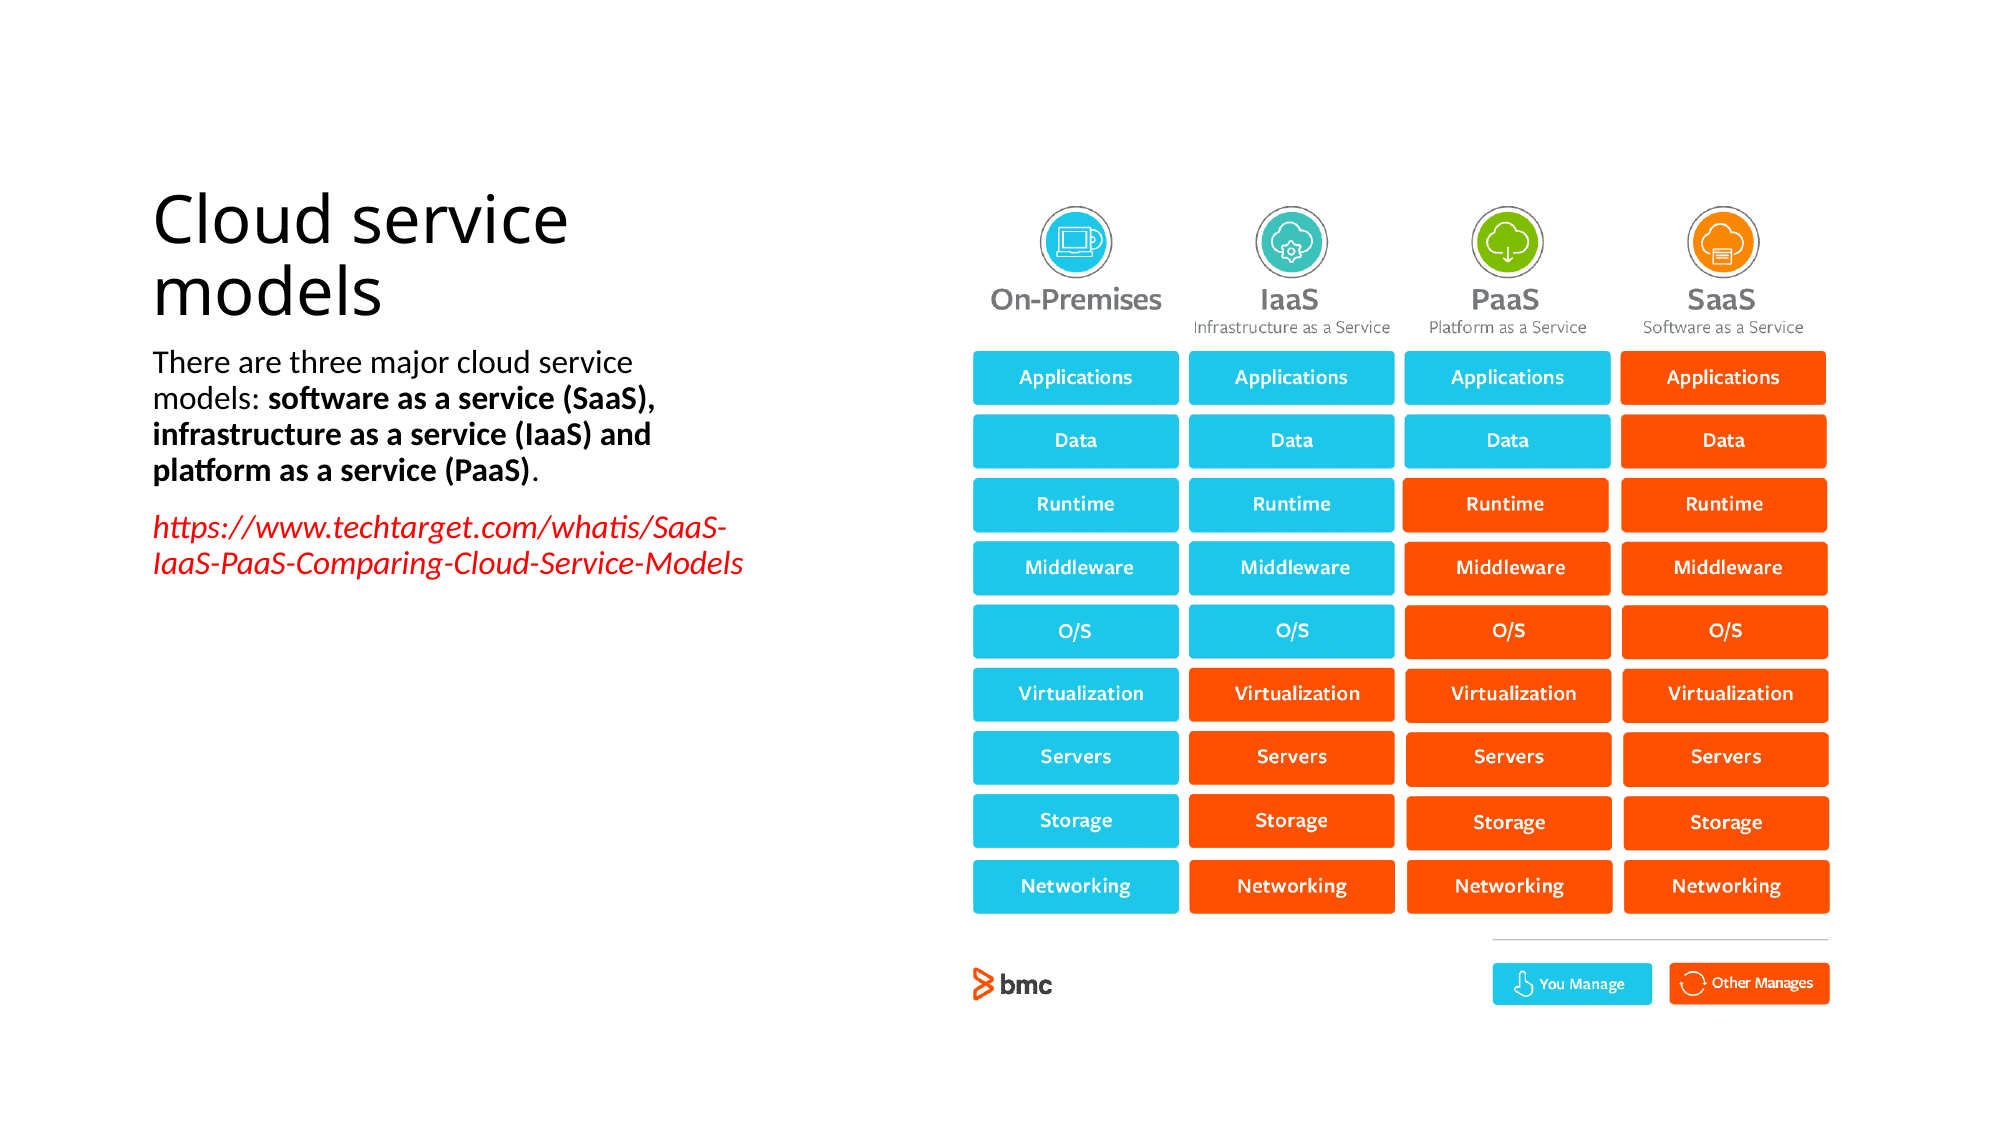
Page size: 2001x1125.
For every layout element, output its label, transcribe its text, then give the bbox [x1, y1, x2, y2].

title Cloud service models [137, 75, 783, 337]
list There are three major cloud service models: software as a service (SaaS), infrastructure as a service (IaaS) and platform as a service (PaaS). https://www.techtarget.com/whatis/SaaS-IaaS-PaaS-Comparing-Cloud-Service-Models [137, 337, 783, 963]
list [971, 206, 1831, 1006]
